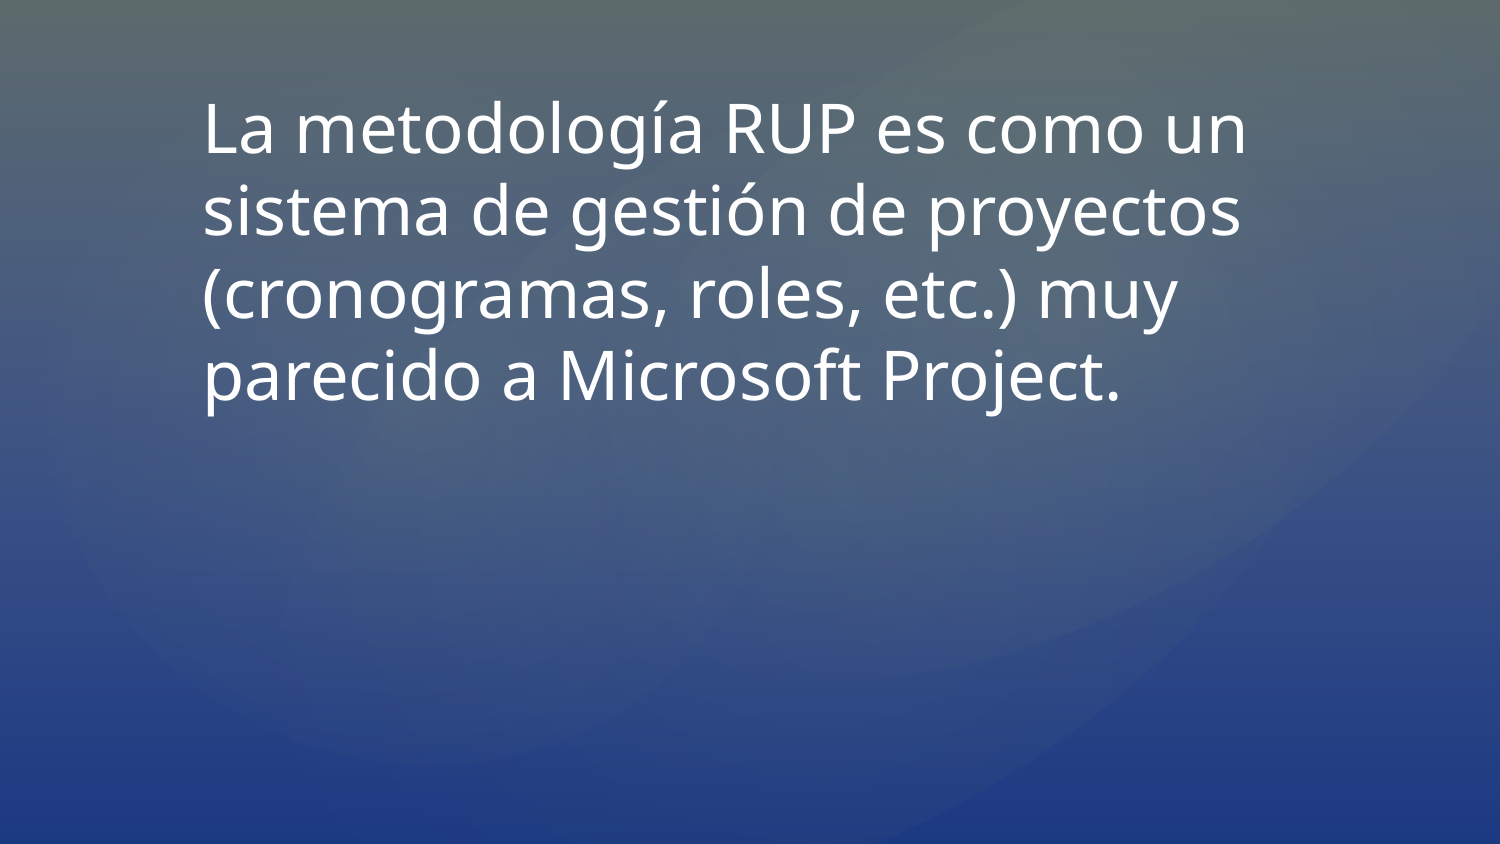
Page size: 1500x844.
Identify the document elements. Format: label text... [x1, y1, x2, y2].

title La metodología RUP es como un sistema de gestión de proyectos (cronogramas, roles, etc.) muy parecido a Microsoft Project. [187, 67, 1313, 422]
